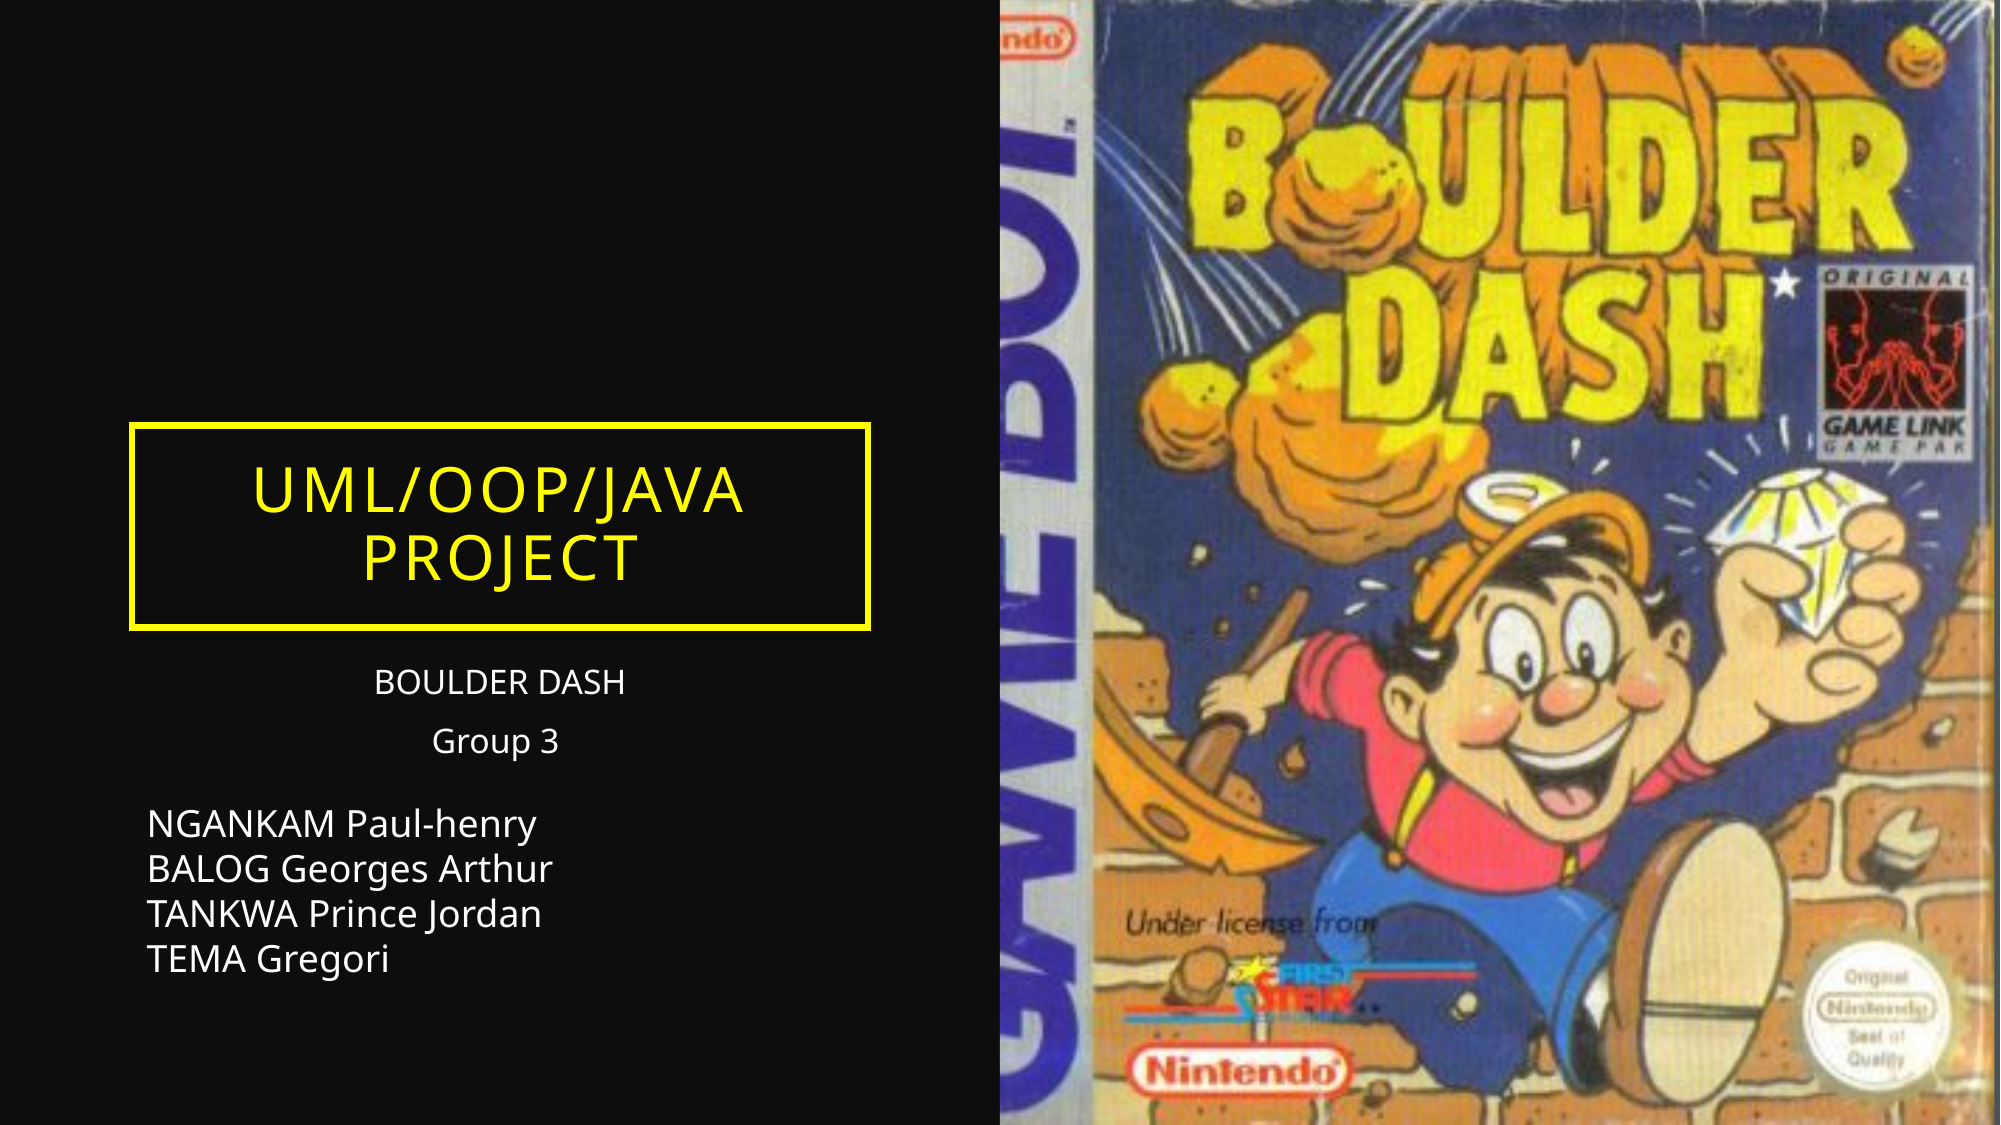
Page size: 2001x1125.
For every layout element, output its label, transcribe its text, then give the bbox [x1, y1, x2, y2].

text_box [0, 0, 999, 1125]
subtitle BOULDER DASH Group 3 [131, 653, 868, 769]
picture [999, 0, 1995, 1125]
title UML/OOP/JAVA PROJECT [129, 422, 871, 631]
text_box NGANKAM Paul-henry BALOG Georges Arthur TANKWA Prince Jordan TEMA Gregori [131, 792, 889, 987]
